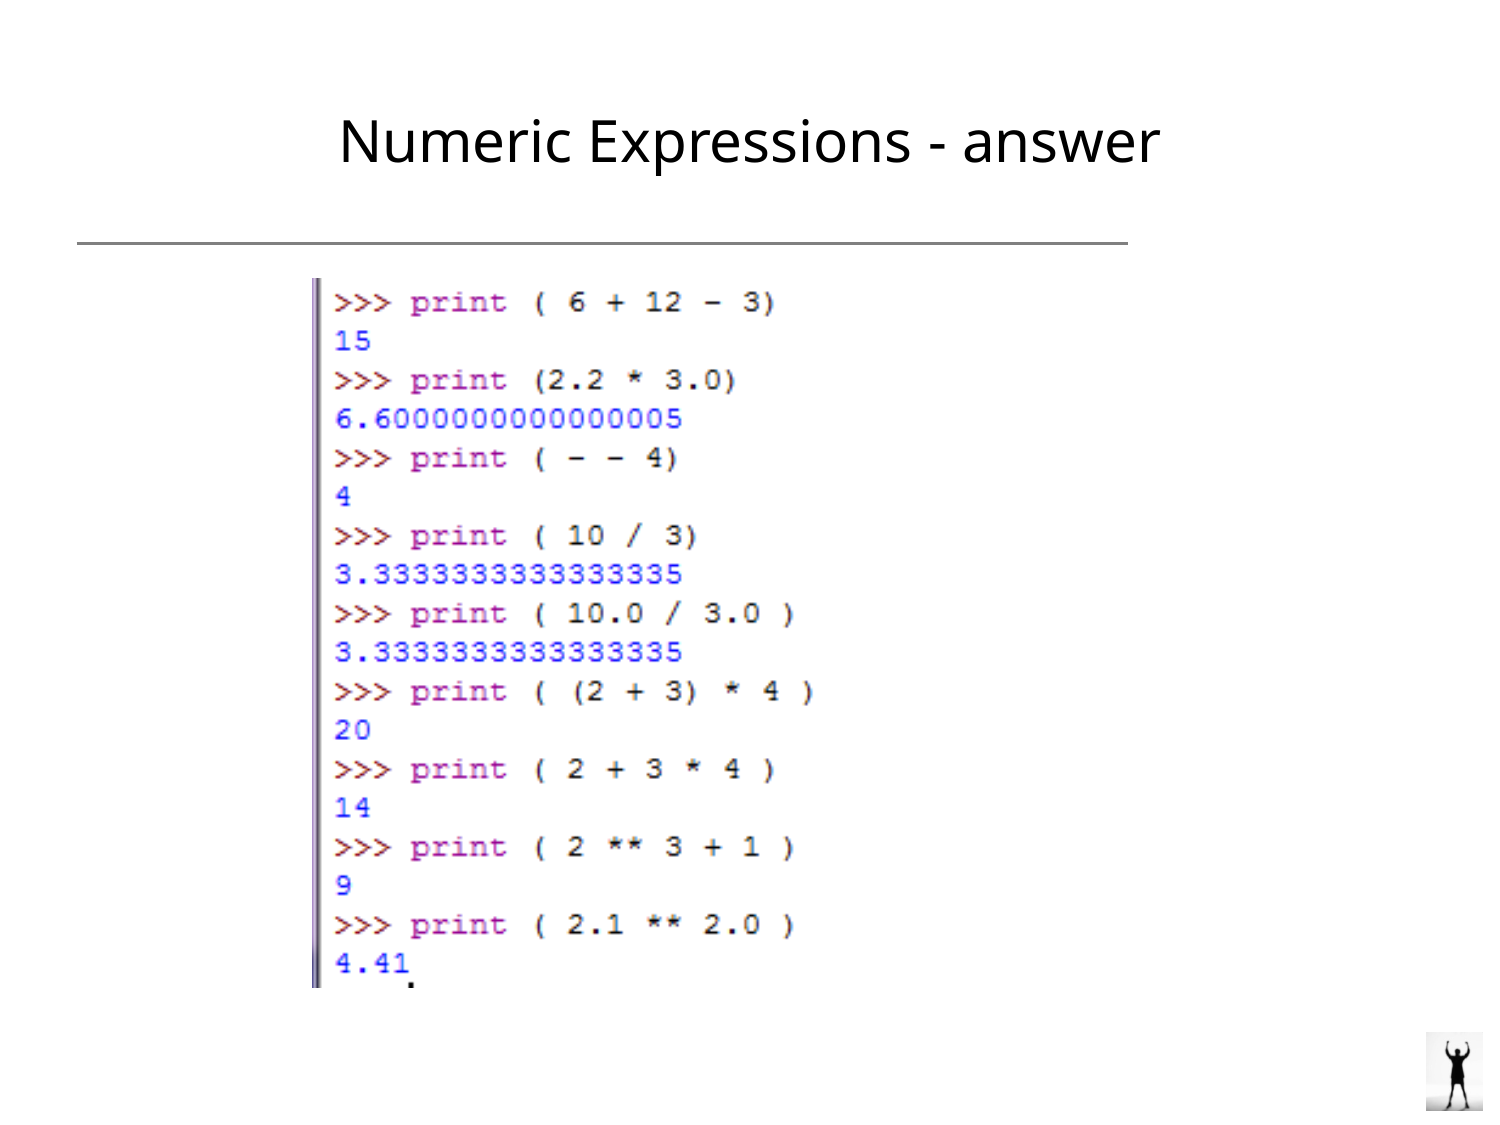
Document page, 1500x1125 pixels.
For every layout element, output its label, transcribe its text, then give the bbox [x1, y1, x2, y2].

title Numeric Expressions - answer [75, 45, 1425, 233]
picture [1426, 1032, 1483, 1111]
picture [312, 278, 852, 988]
